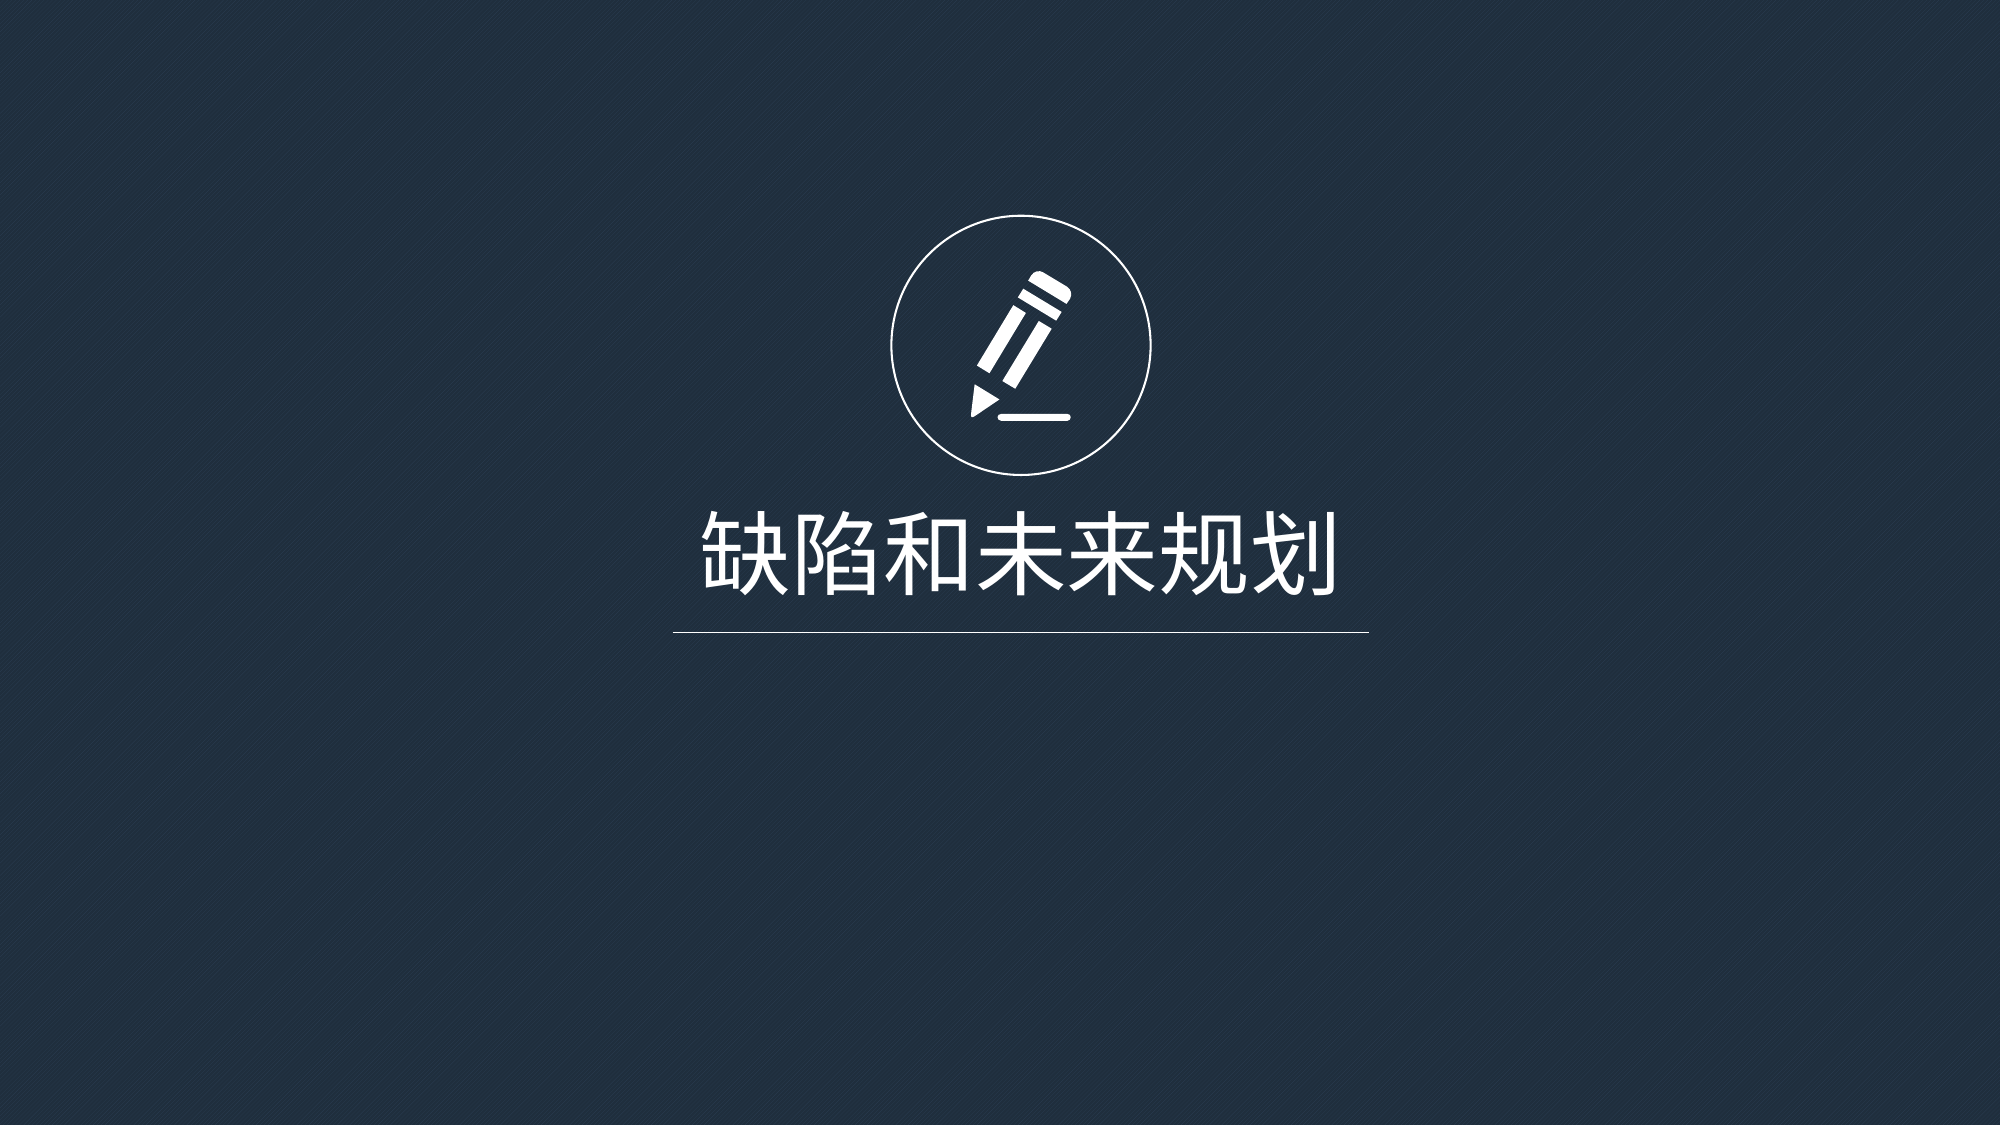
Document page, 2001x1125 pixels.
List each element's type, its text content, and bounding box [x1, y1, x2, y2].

text_box 缺陷和未来规划 [673, 489, 1369, 614]
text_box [891, 215, 1151, 475]
